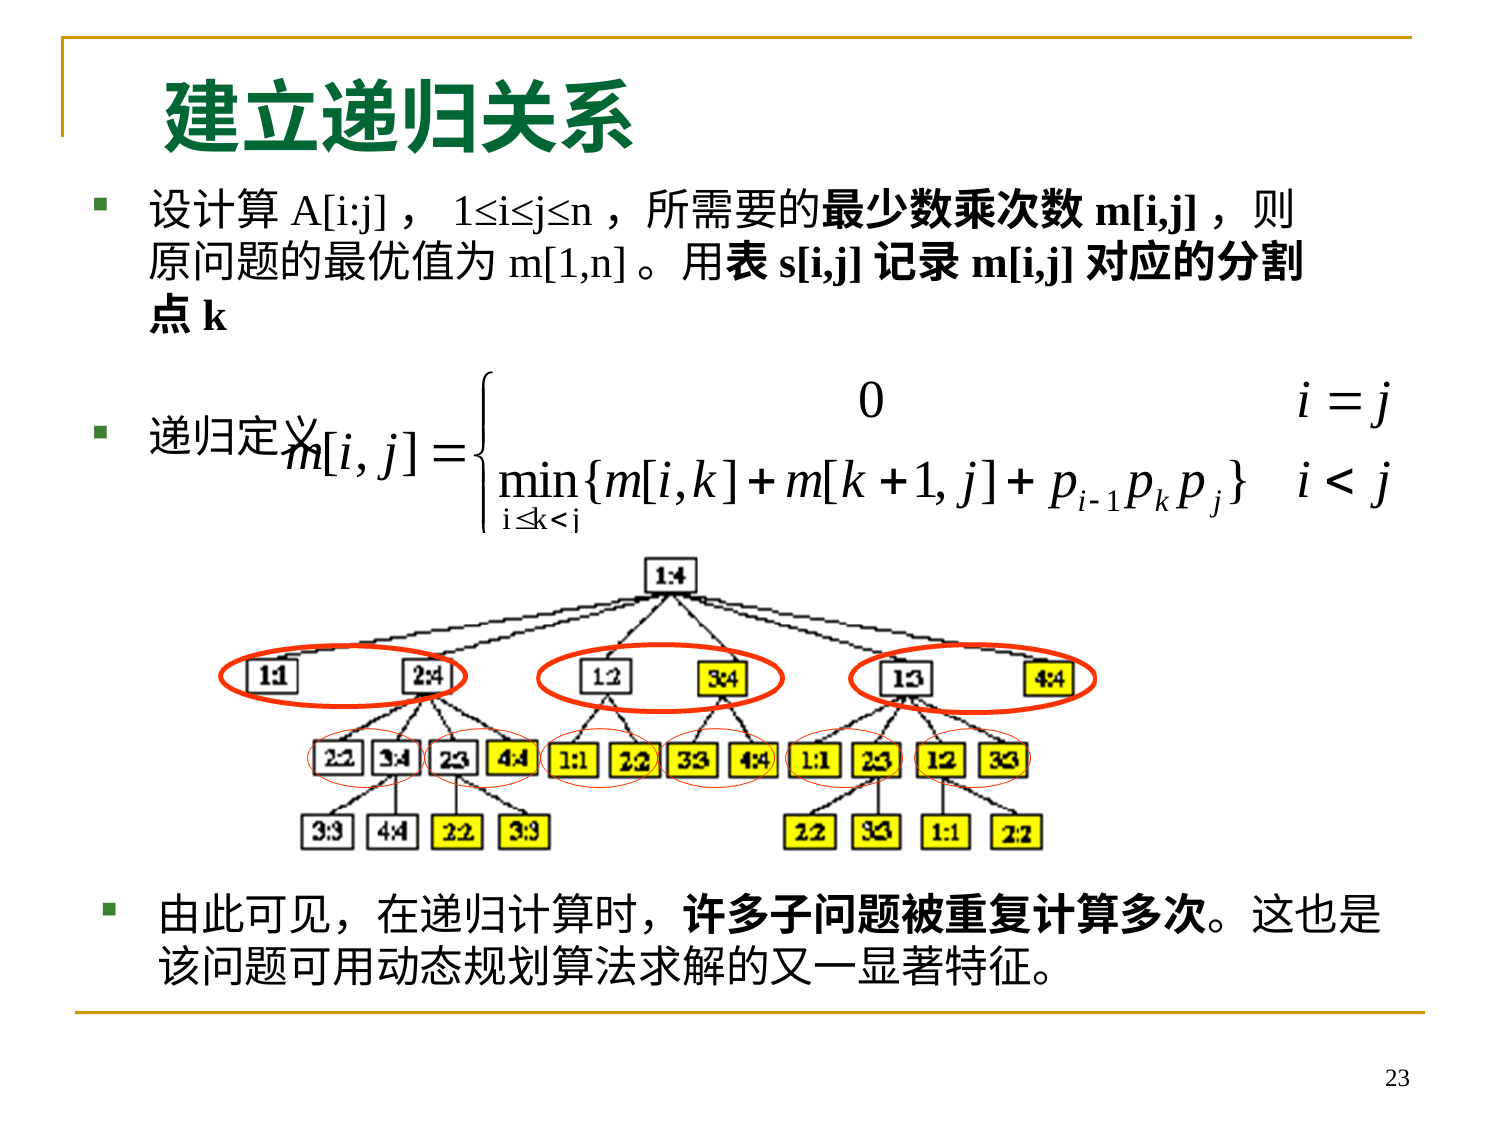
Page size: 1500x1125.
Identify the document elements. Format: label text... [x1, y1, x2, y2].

text_box 由此可见，在递归计算时，许多子问题被重复计算多次。这也是该问题可用动态规划算法求解的又一显著特征。 [86, 879, 1425, 999]
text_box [277, 362, 1403, 551]
slide_number 23 [1074, 1023, 1426, 1100]
text_box 建立递归关系 [147, 43, 828, 171]
text_box 设计算A[i:j]，1≤i≤j≤n，所需要的最少数乘次数m[i,j]，则原问题的最优值为m[1,n]。用表s[i,j]记录m[i,j]对应的分割点k 递归定义 [77, 174, 1353, 870]
picture [218, 533, 1098, 900]
